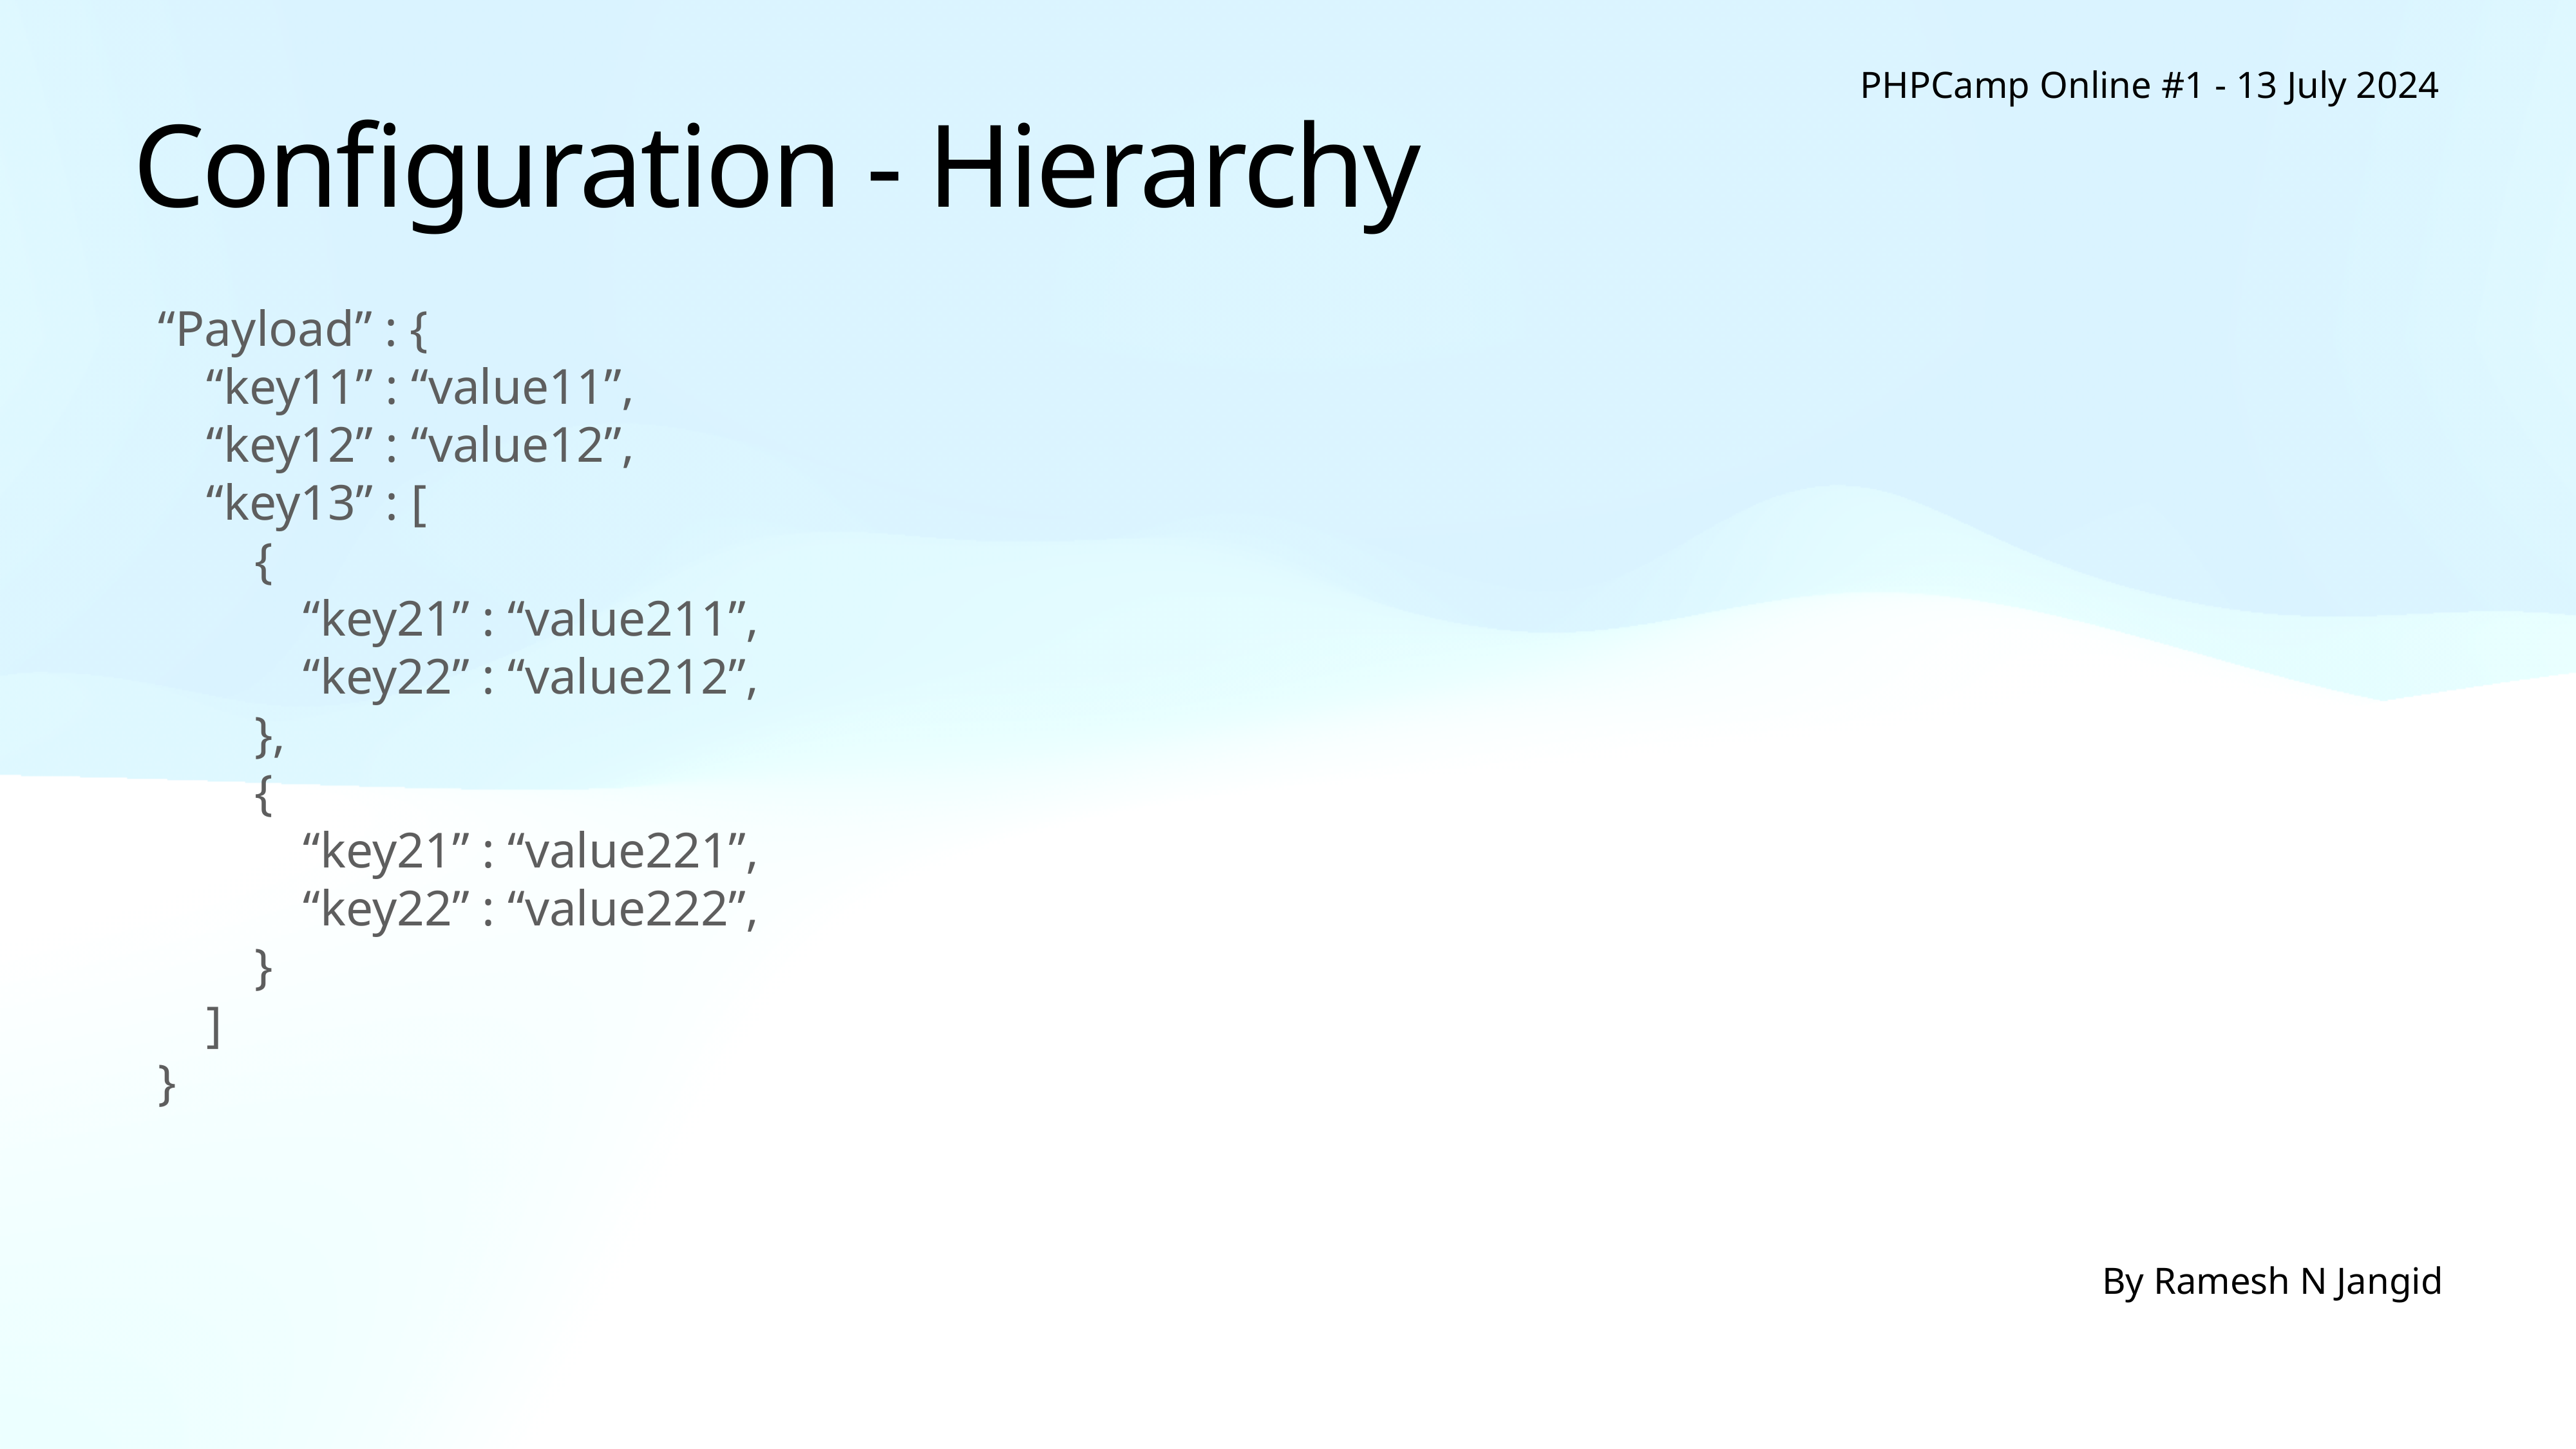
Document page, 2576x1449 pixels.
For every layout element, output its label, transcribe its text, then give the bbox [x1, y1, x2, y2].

text_box By Ramesh N Jangid [127, 1253, 2448, 1320]
text_box “Payload” : { “key11” : “value11”, “key12” : “value12”, “key13” : [ { “key21” : “value211”, “key22” : “value212”, }, { “key21” : “value221”, “key22” : “value222”, } ] } [153, 292, 878, 1115]
picture [0, 0, 2576, 1449]
text_box PHPCamp Online #1 - 13 July 2024 [123, 57, 2445, 124]
title Configuration - Hierarchy [127, 113, 2449, 266]
